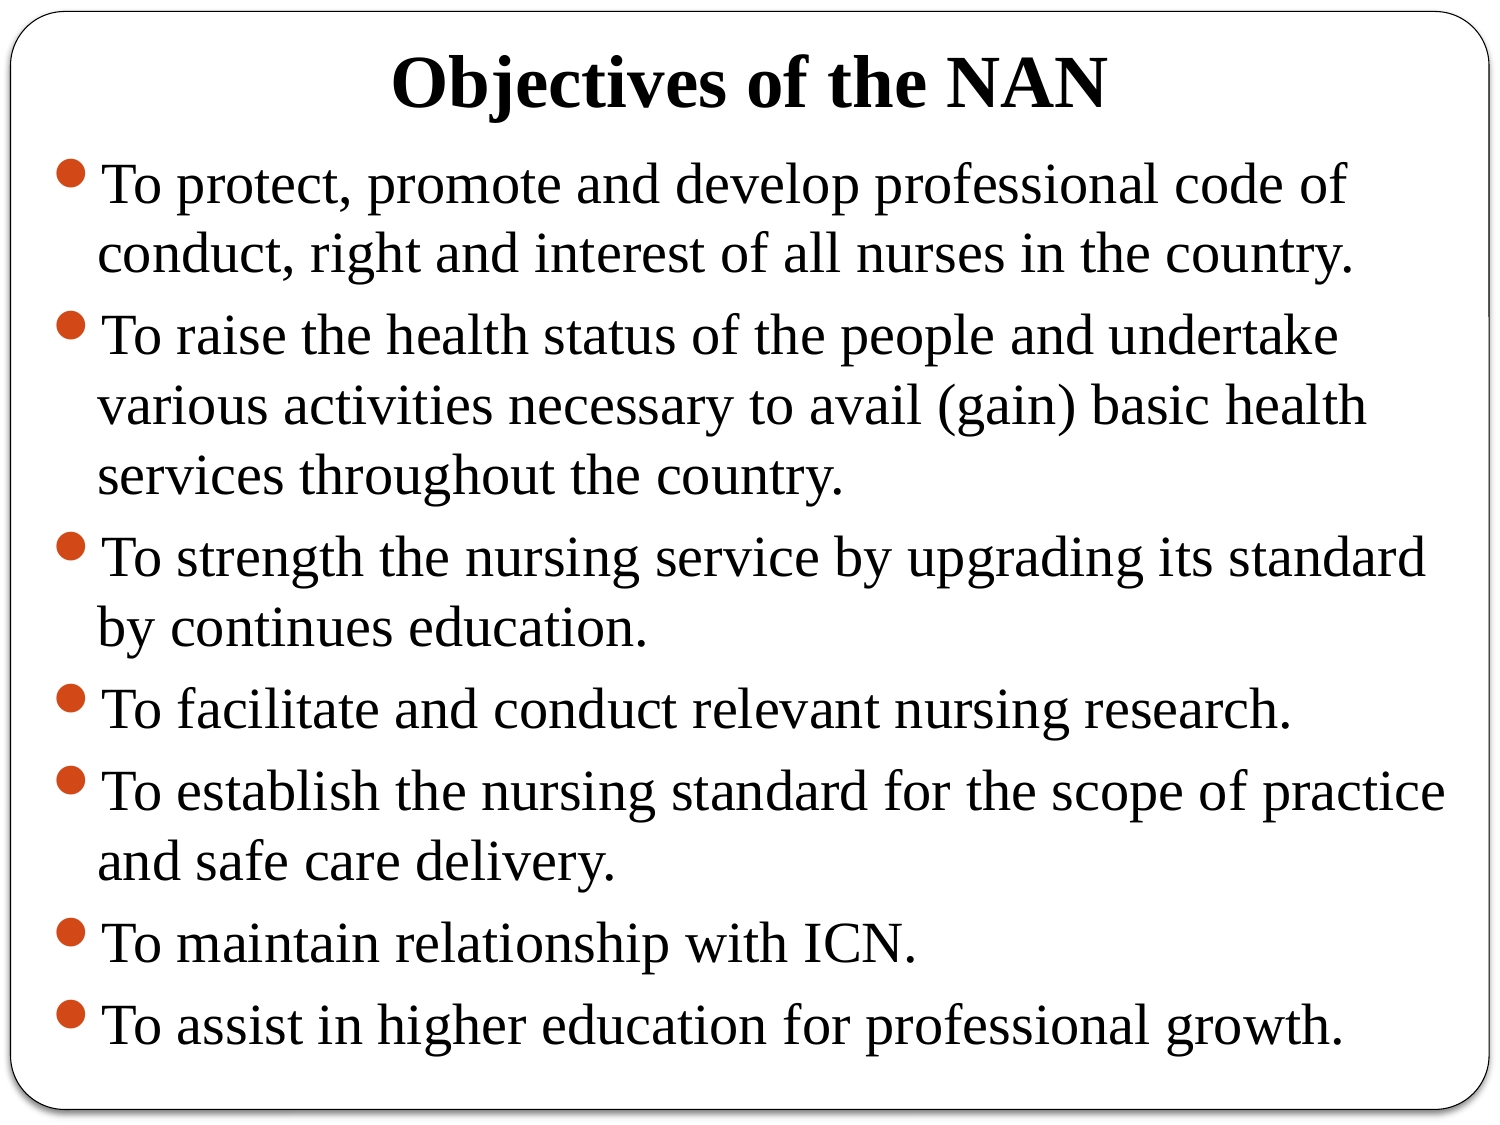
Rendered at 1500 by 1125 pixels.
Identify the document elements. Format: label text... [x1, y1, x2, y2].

title Objectives of the NAN [0, 0, 1500, 138]
list To protect, promote and develop professional code of conduct, right and interest of all nurses in the country. To raise the health status of the people and undertake various activities necessary to avail (gain) basic health services throughout the country. To strength the nursing service by upgrading its standard by continues education. To facilitate and conduct relevant nursing research. To establish the nursing standard for the scope of practice and safe care delivery. To maintain relationship with ICN. To assist in higher education for professional growth. [37, 137, 1475, 1125]
